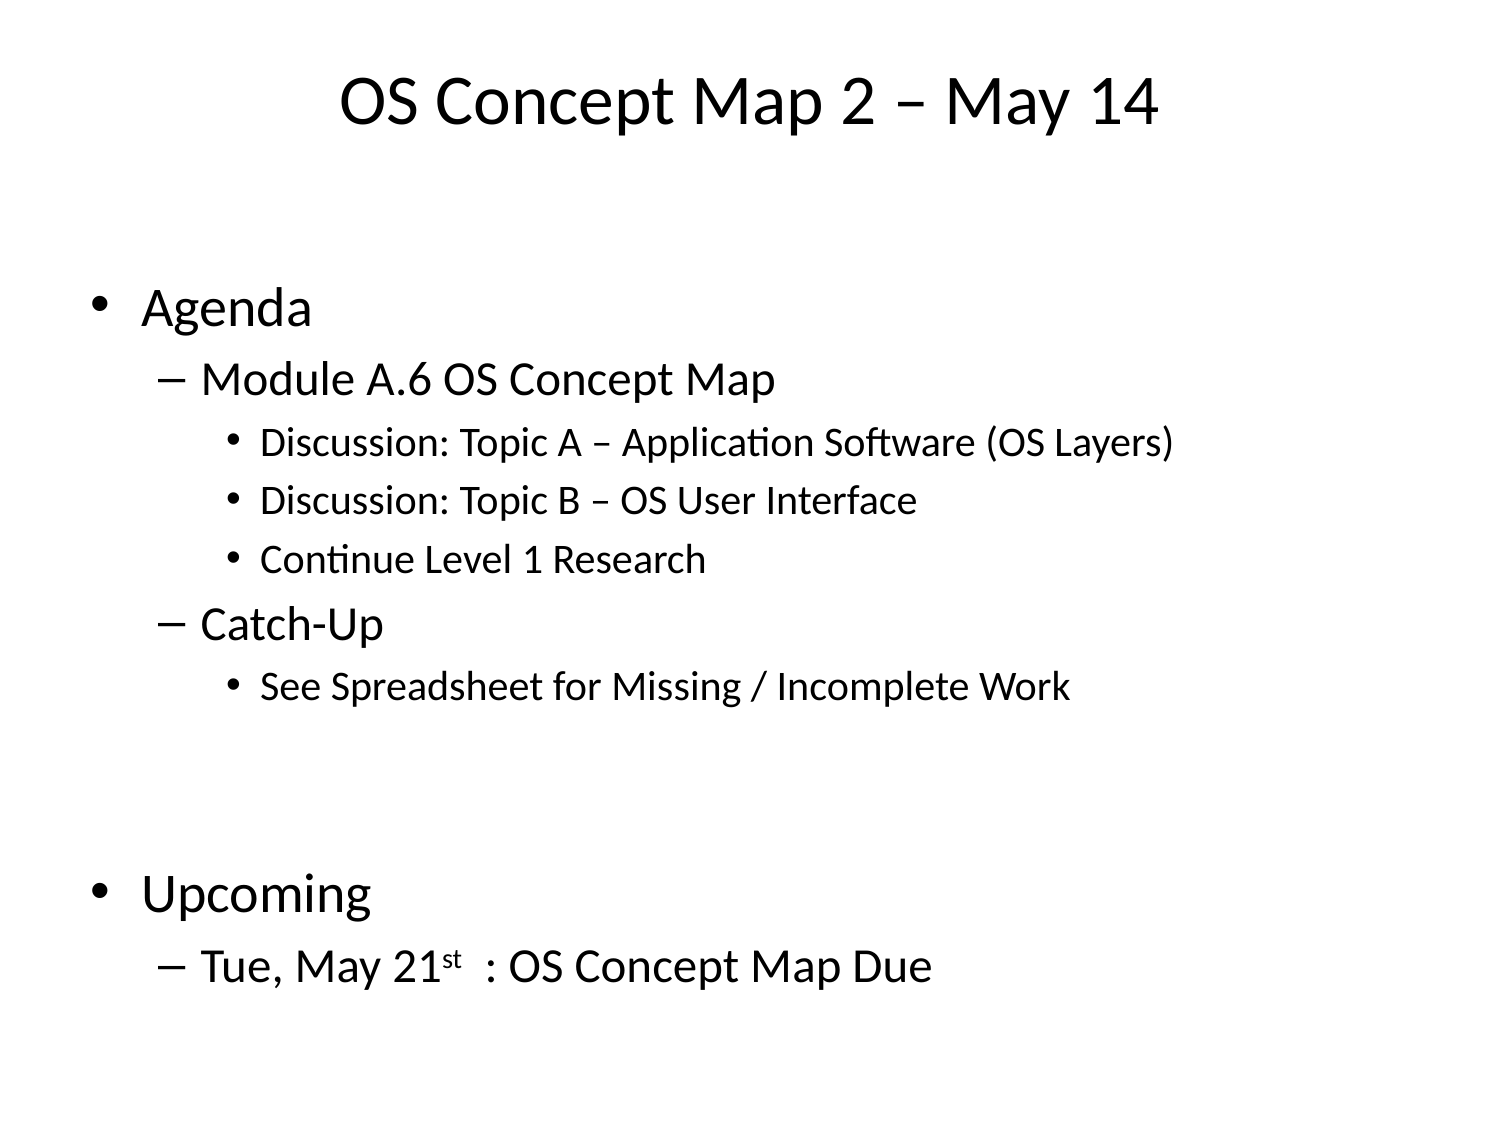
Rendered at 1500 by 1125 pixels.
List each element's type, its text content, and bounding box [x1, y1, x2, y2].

list Agenda Module A.6 OS Concept Map Discussion: Topic A – Application Software (OS Layers) Discussion: Topic B – OS User Interface Continue Level 1 Research Catch-Up See Spreadsheet for Missing / Incomplete Work Upcoming Tue, May 21st : OS Concept Map Due [75, 262, 1425, 1005]
title OS Concept Map 2 – May 14 [75, 45, 1425, 233]
